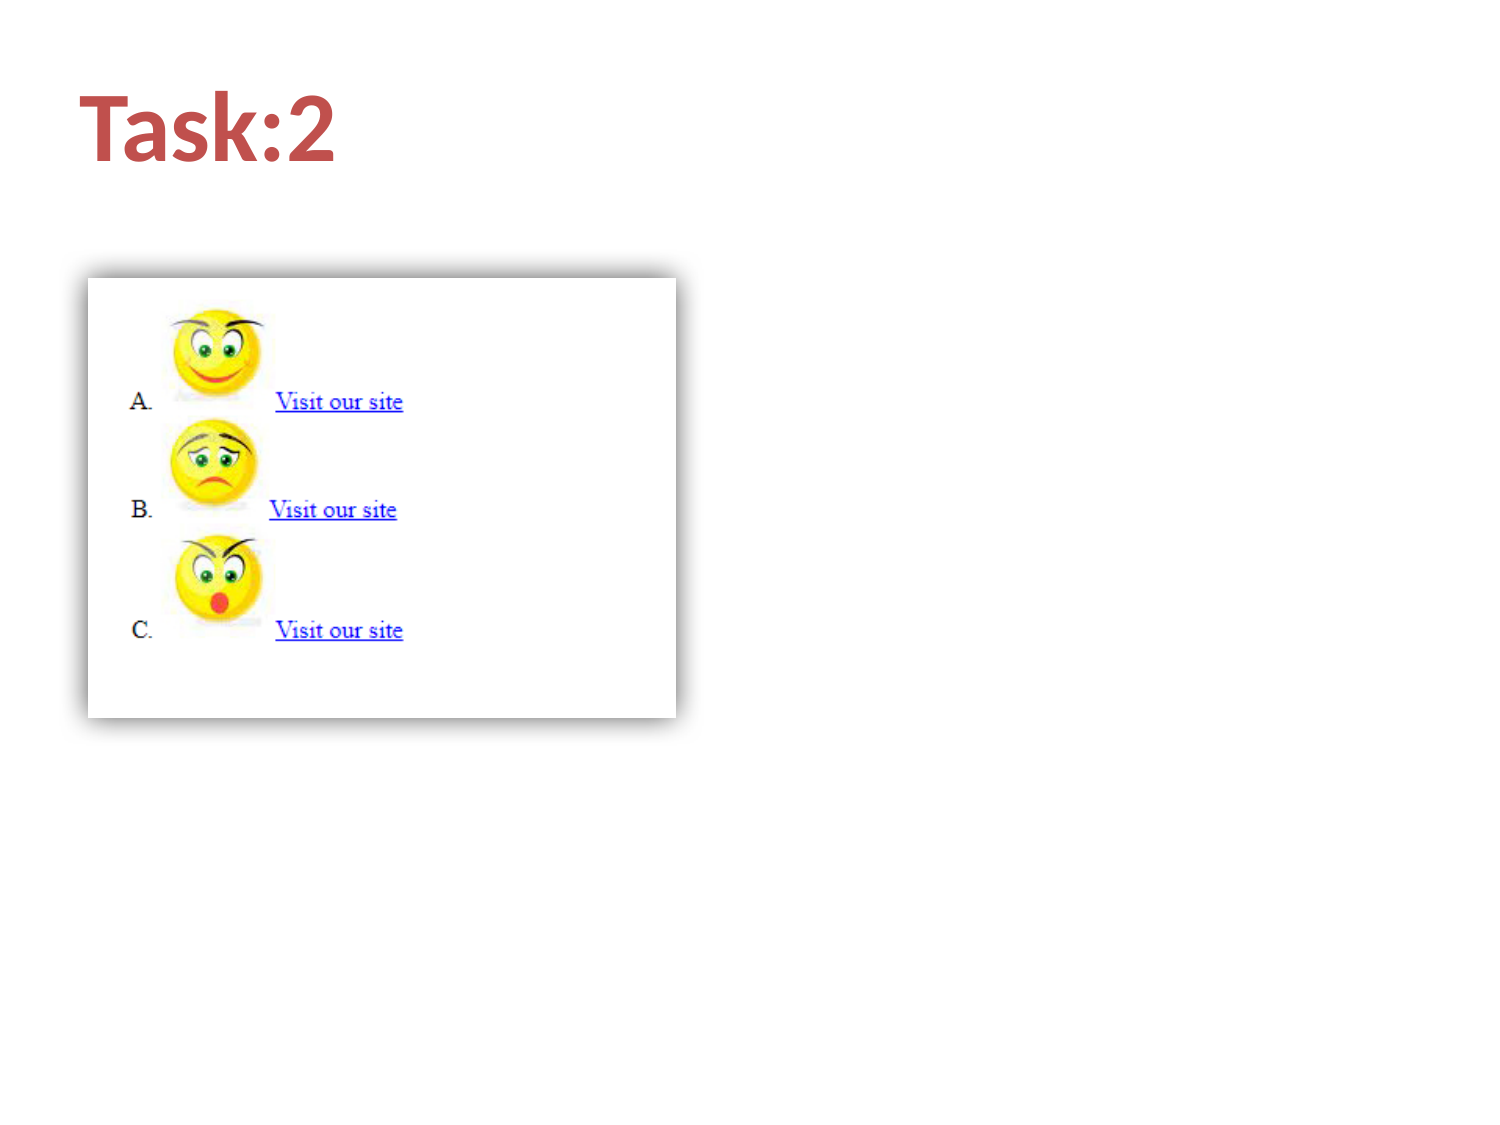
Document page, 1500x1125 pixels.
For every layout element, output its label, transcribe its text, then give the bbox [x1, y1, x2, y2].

text_box Task:2 [64, 54, 1382, 190]
picture [88, 278, 677, 719]
